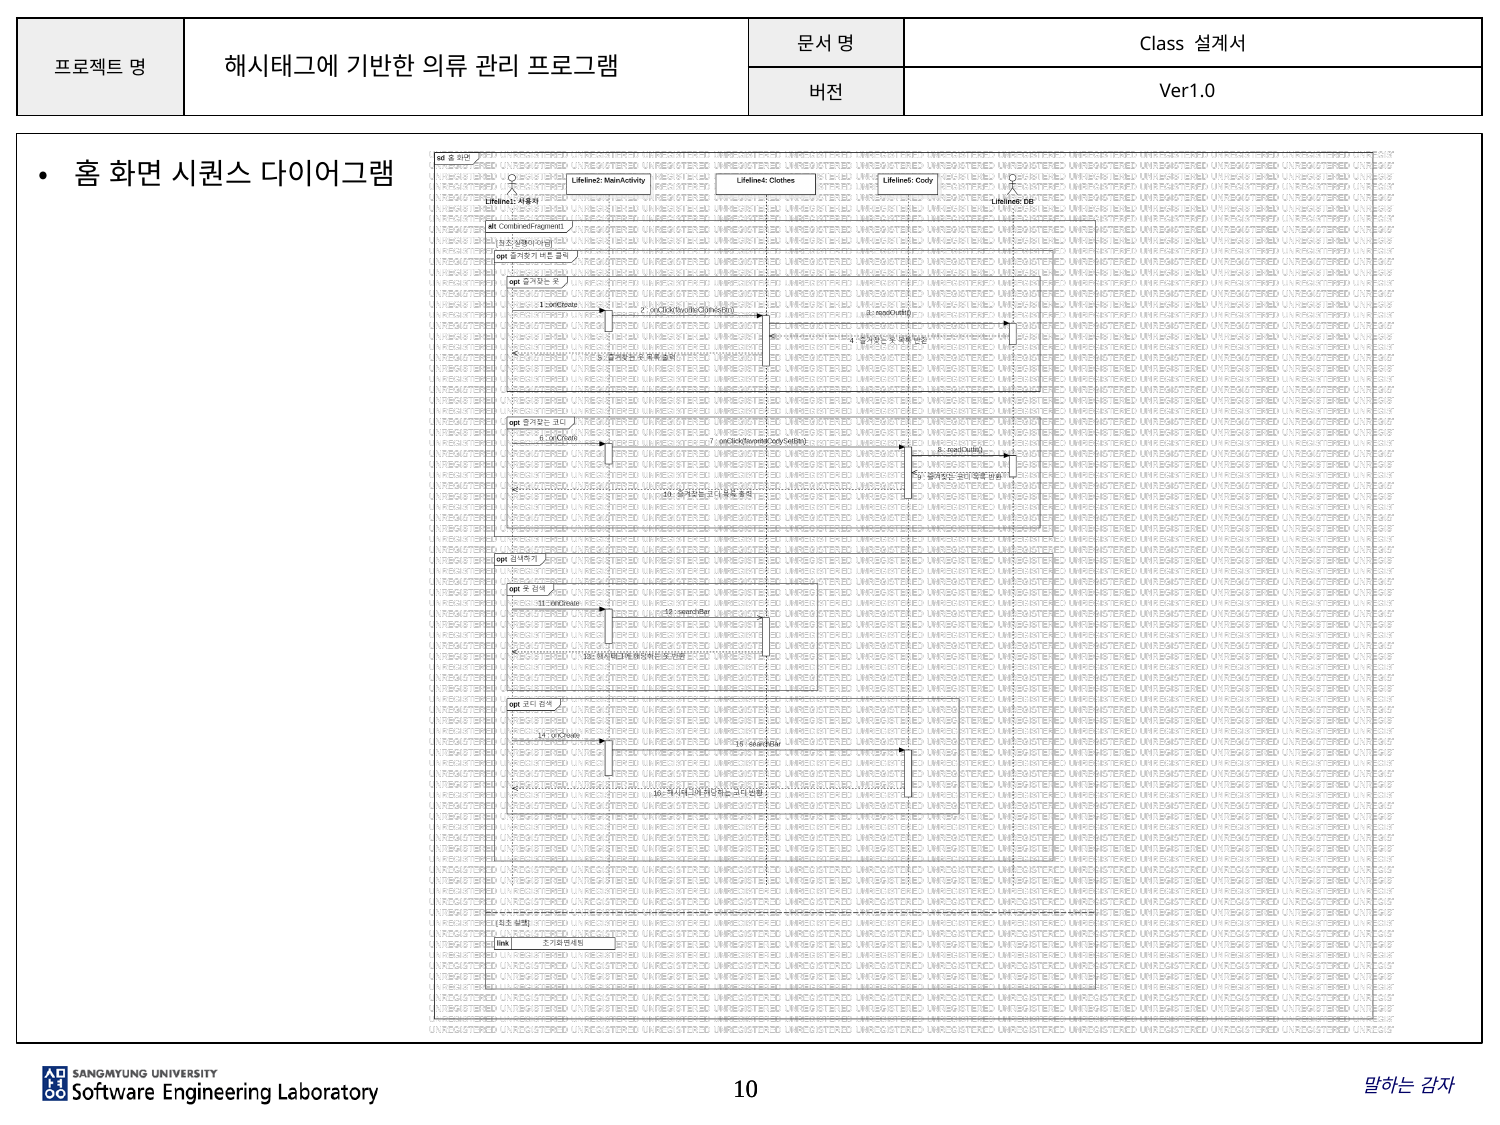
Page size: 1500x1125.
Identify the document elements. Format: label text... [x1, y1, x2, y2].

text_box •홈 화면 시퀀스 다이어그램 [23, 147, 411, 198]
picture [429, 147, 1395, 1040]
footer 말하는 감자 [994, 1060, 1454, 1110]
picture [42, 1066, 382, 1106]
text_box 해시태그에 기반한 의류 관리 프로그램 [209, 42, 792, 88]
text_box Ver1.0 [1144, 71, 1342, 109]
